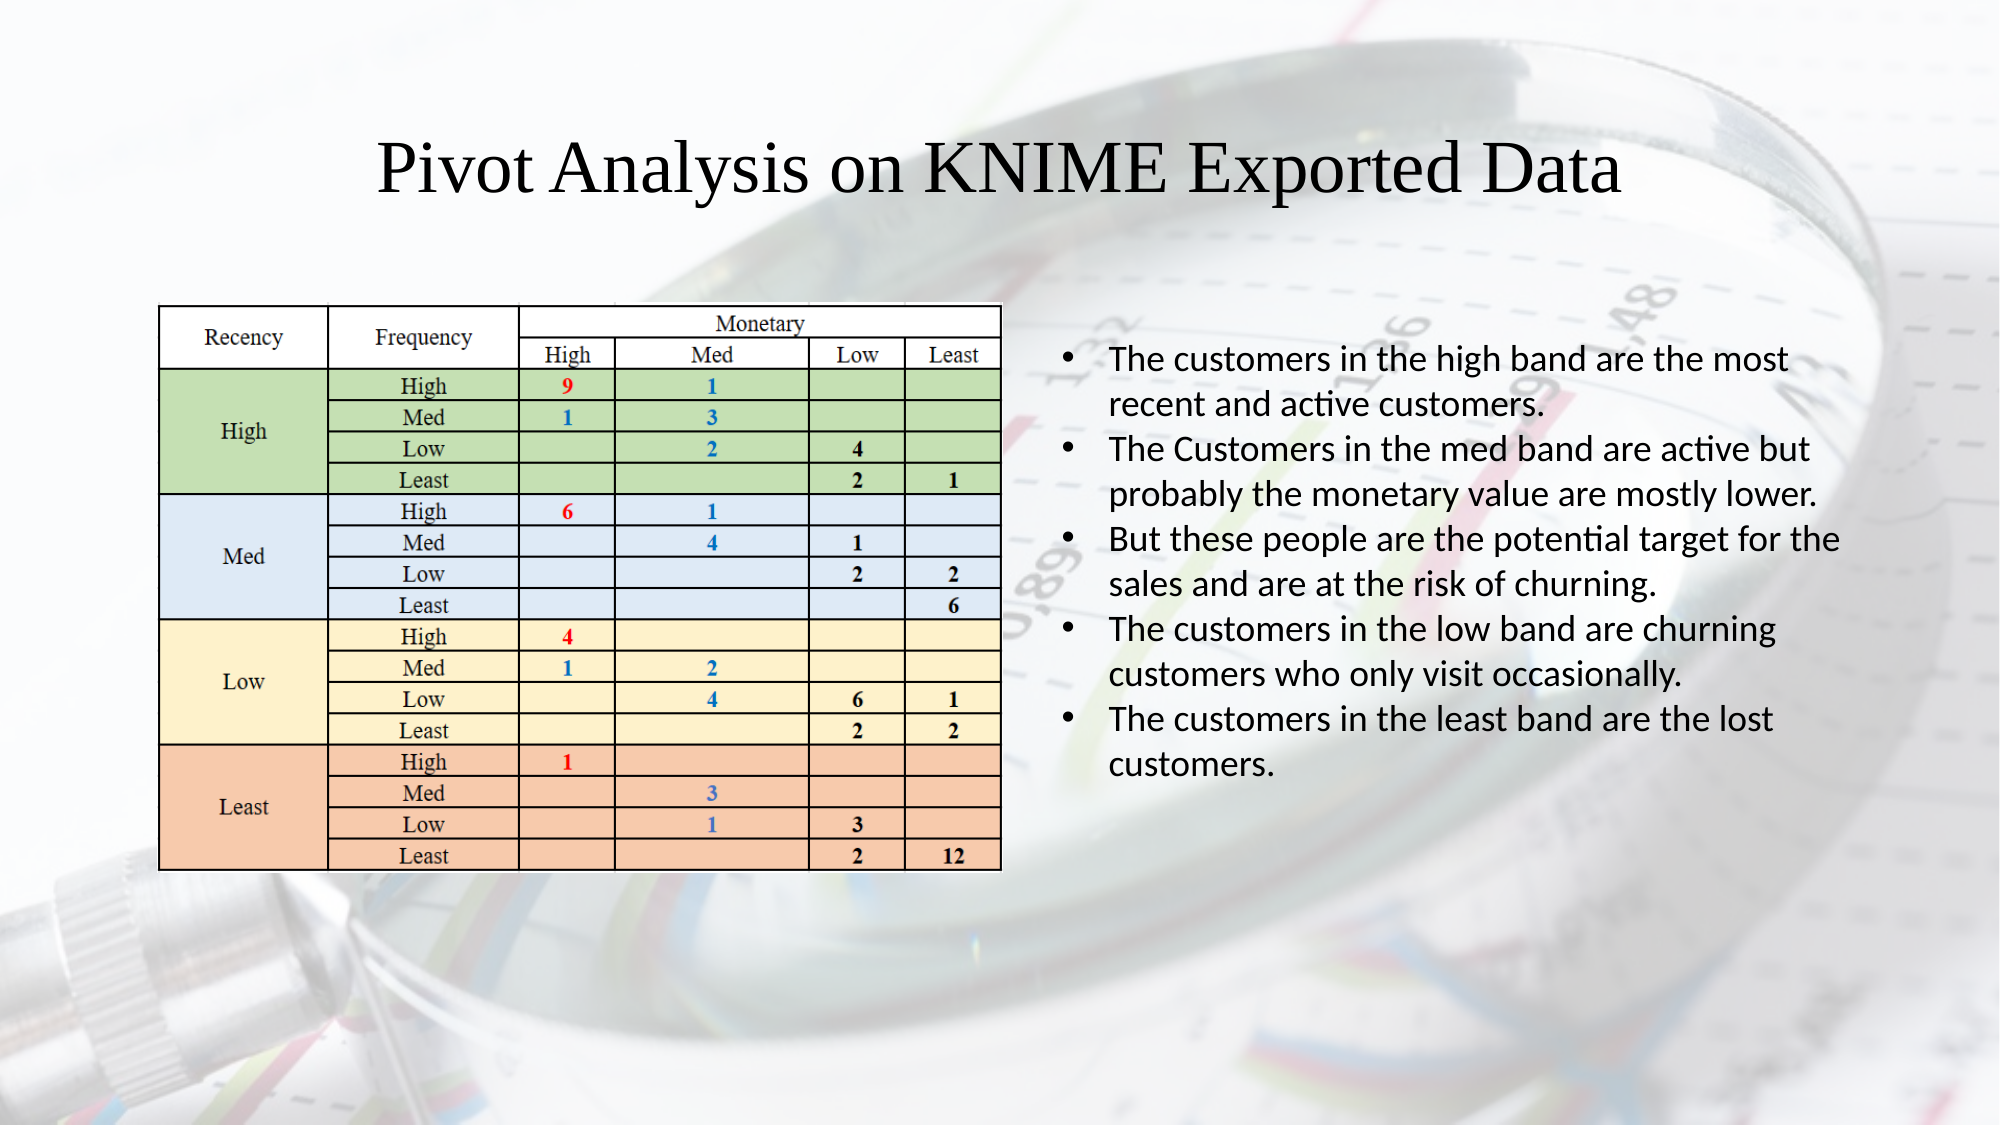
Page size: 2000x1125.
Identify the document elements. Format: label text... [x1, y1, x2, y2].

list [157, 302, 1003, 873]
text_box The customers in the high band are the most recent and active customers. The Customers in the med band are active but probably the monetary value are mostly lower. But these people are the potential target for the sales and are at the risk of churning. The customers in the low band are churning customers who only visit occasionally. The customers in the least band are the lost customers. [1046, 326, 1862, 791]
title Pivot Analysis on KNIME Exported Data [137, 59, 1862, 278]
